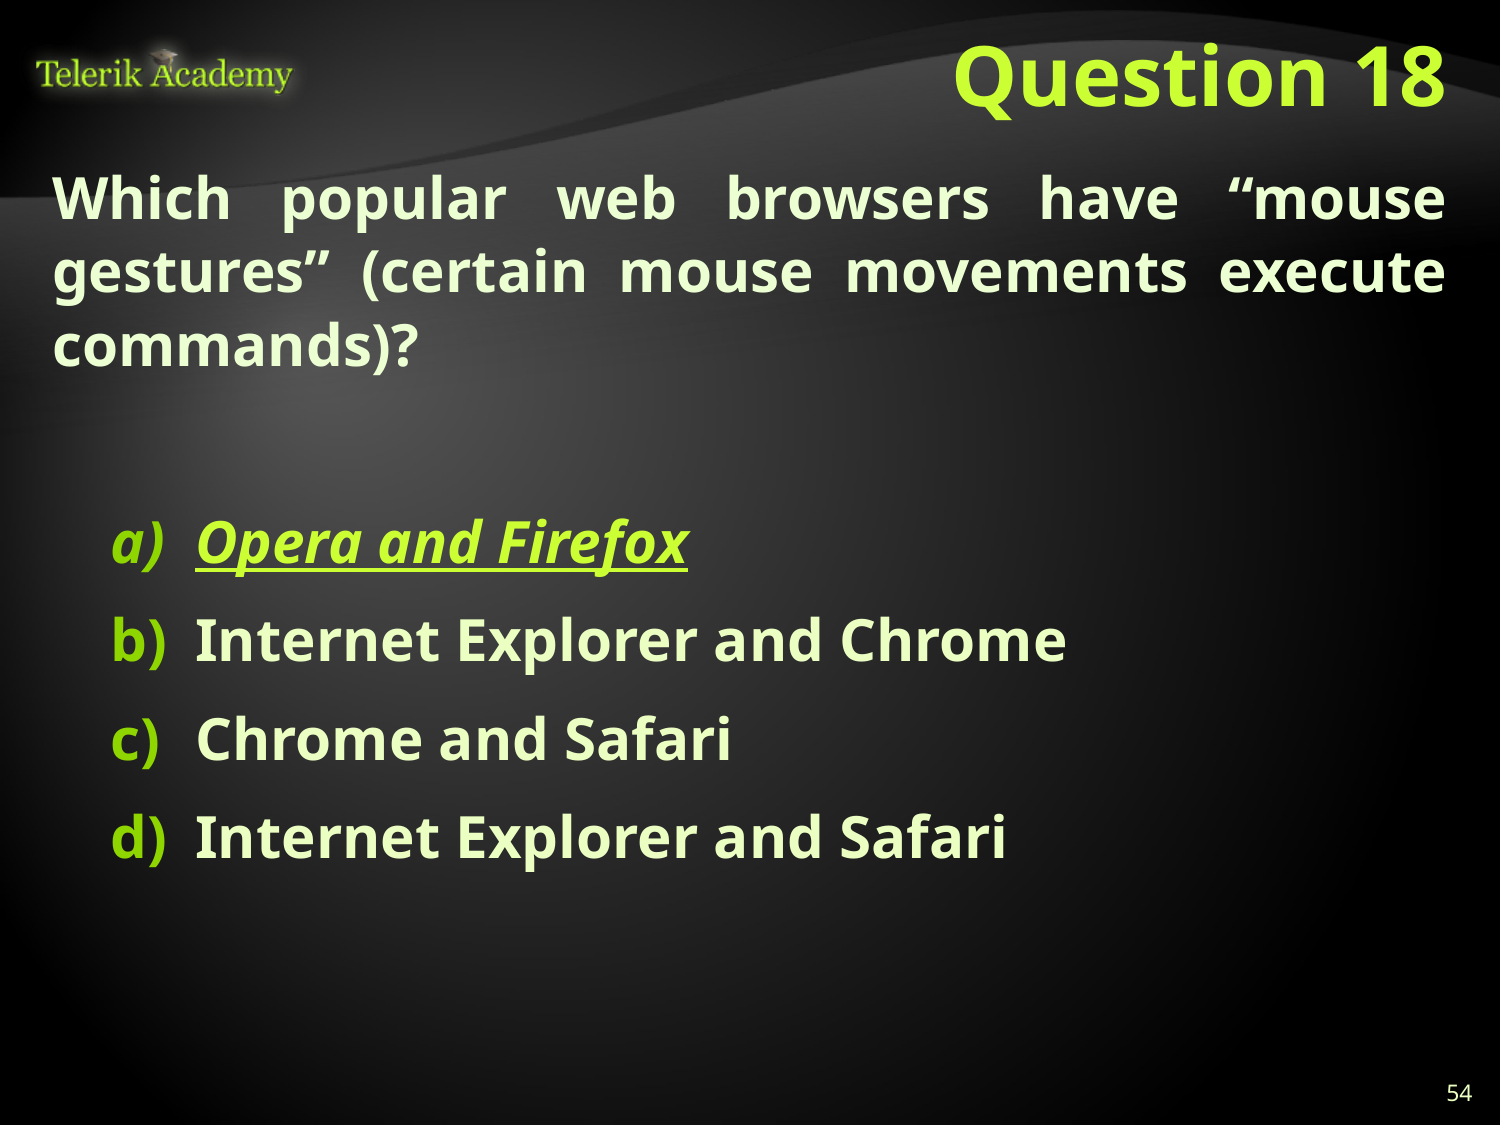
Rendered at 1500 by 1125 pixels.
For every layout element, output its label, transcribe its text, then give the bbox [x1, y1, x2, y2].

list Which popular web browsers have “mouse gestures” (certain mouse movements execute commands)? Opera and Firefox Internet Explorer and Chrome Chrome and Safari Internet Explorer and Safari [37, 149, 1463, 1075]
picture [0, 0, 1500, 1125]
slide_number 54 [1412, 1074, 1488, 1113]
title Question 18 [300, 12, 1463, 149]
